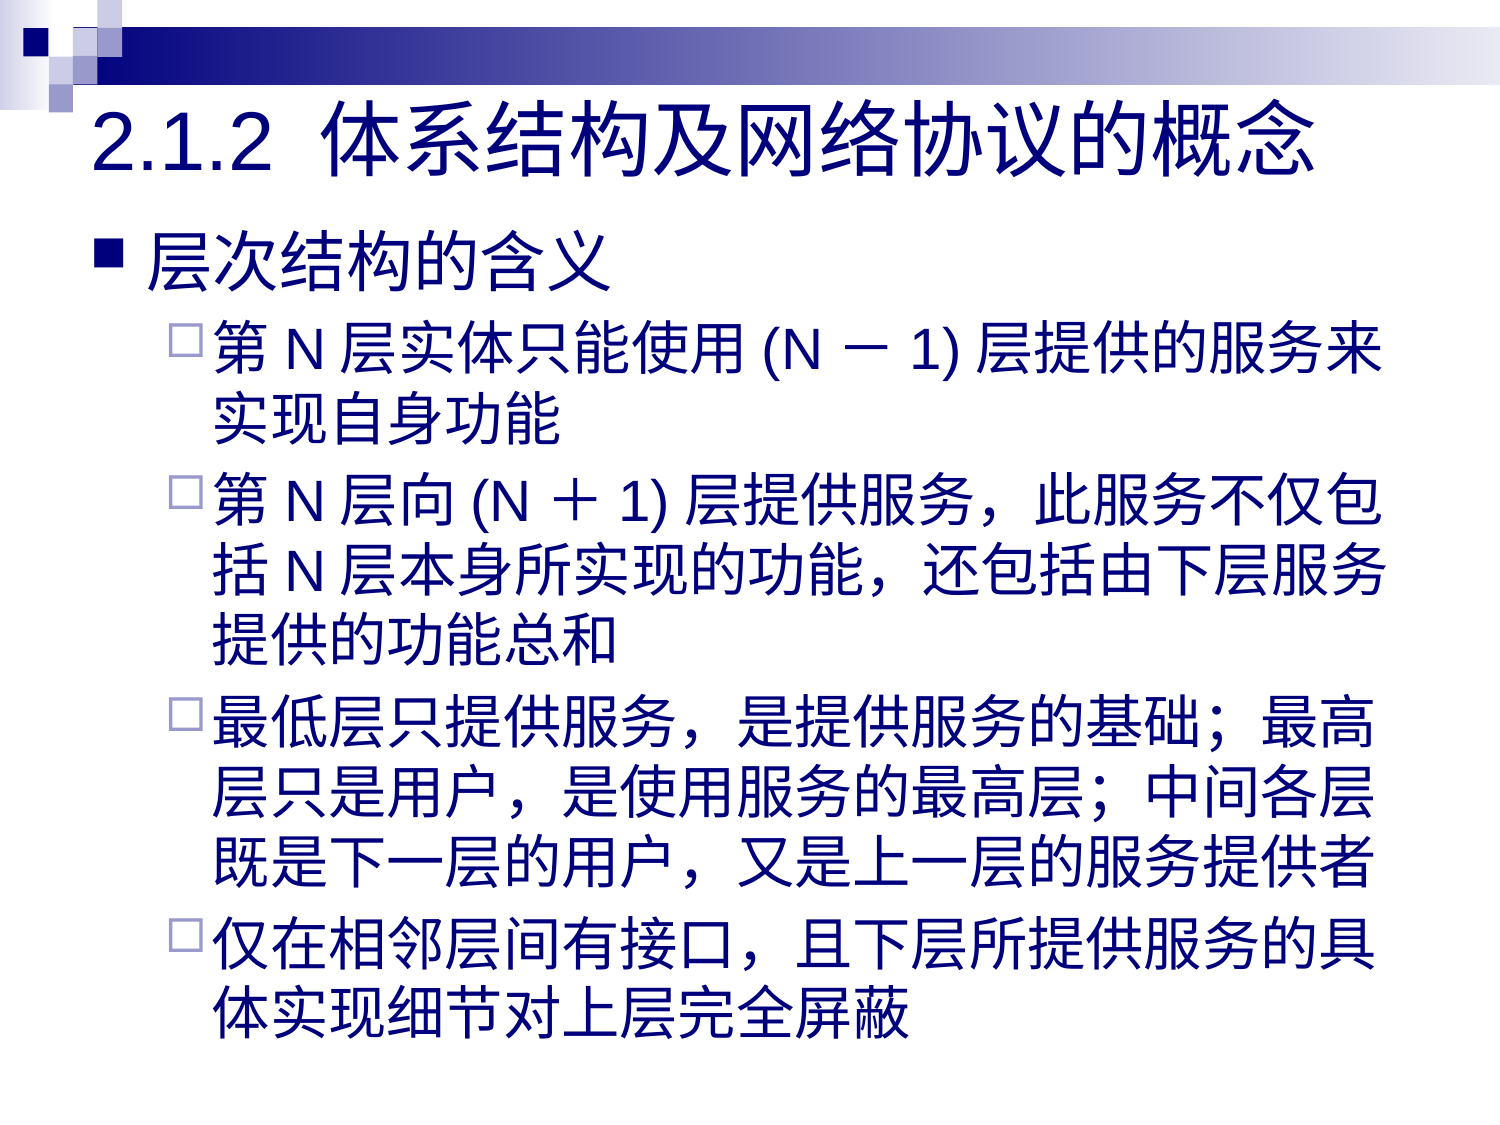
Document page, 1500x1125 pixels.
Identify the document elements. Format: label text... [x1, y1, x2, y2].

list 层次结构的含义 第N层实体只能使用(N－1)层提供的服务来实现自身功能 第N层向(N＋1)层提供服务，此服务不仅包括N层本身所实现的功能，还包括由下层服务提供的功能总和 最低层只提供服务，是提供服务的基础；最高层只是用户，是使用服务的最高层；中间各层既是下一层的用户，又是上一层的服务提供者 仅在相邻层间有接口，且下层所提供服务的具体实现细节对上层完全屏蔽 [75, 212, 1425, 1088]
title 2.1.2 体系结构及网络协议的概念 [75, 75, 1425, 200]
